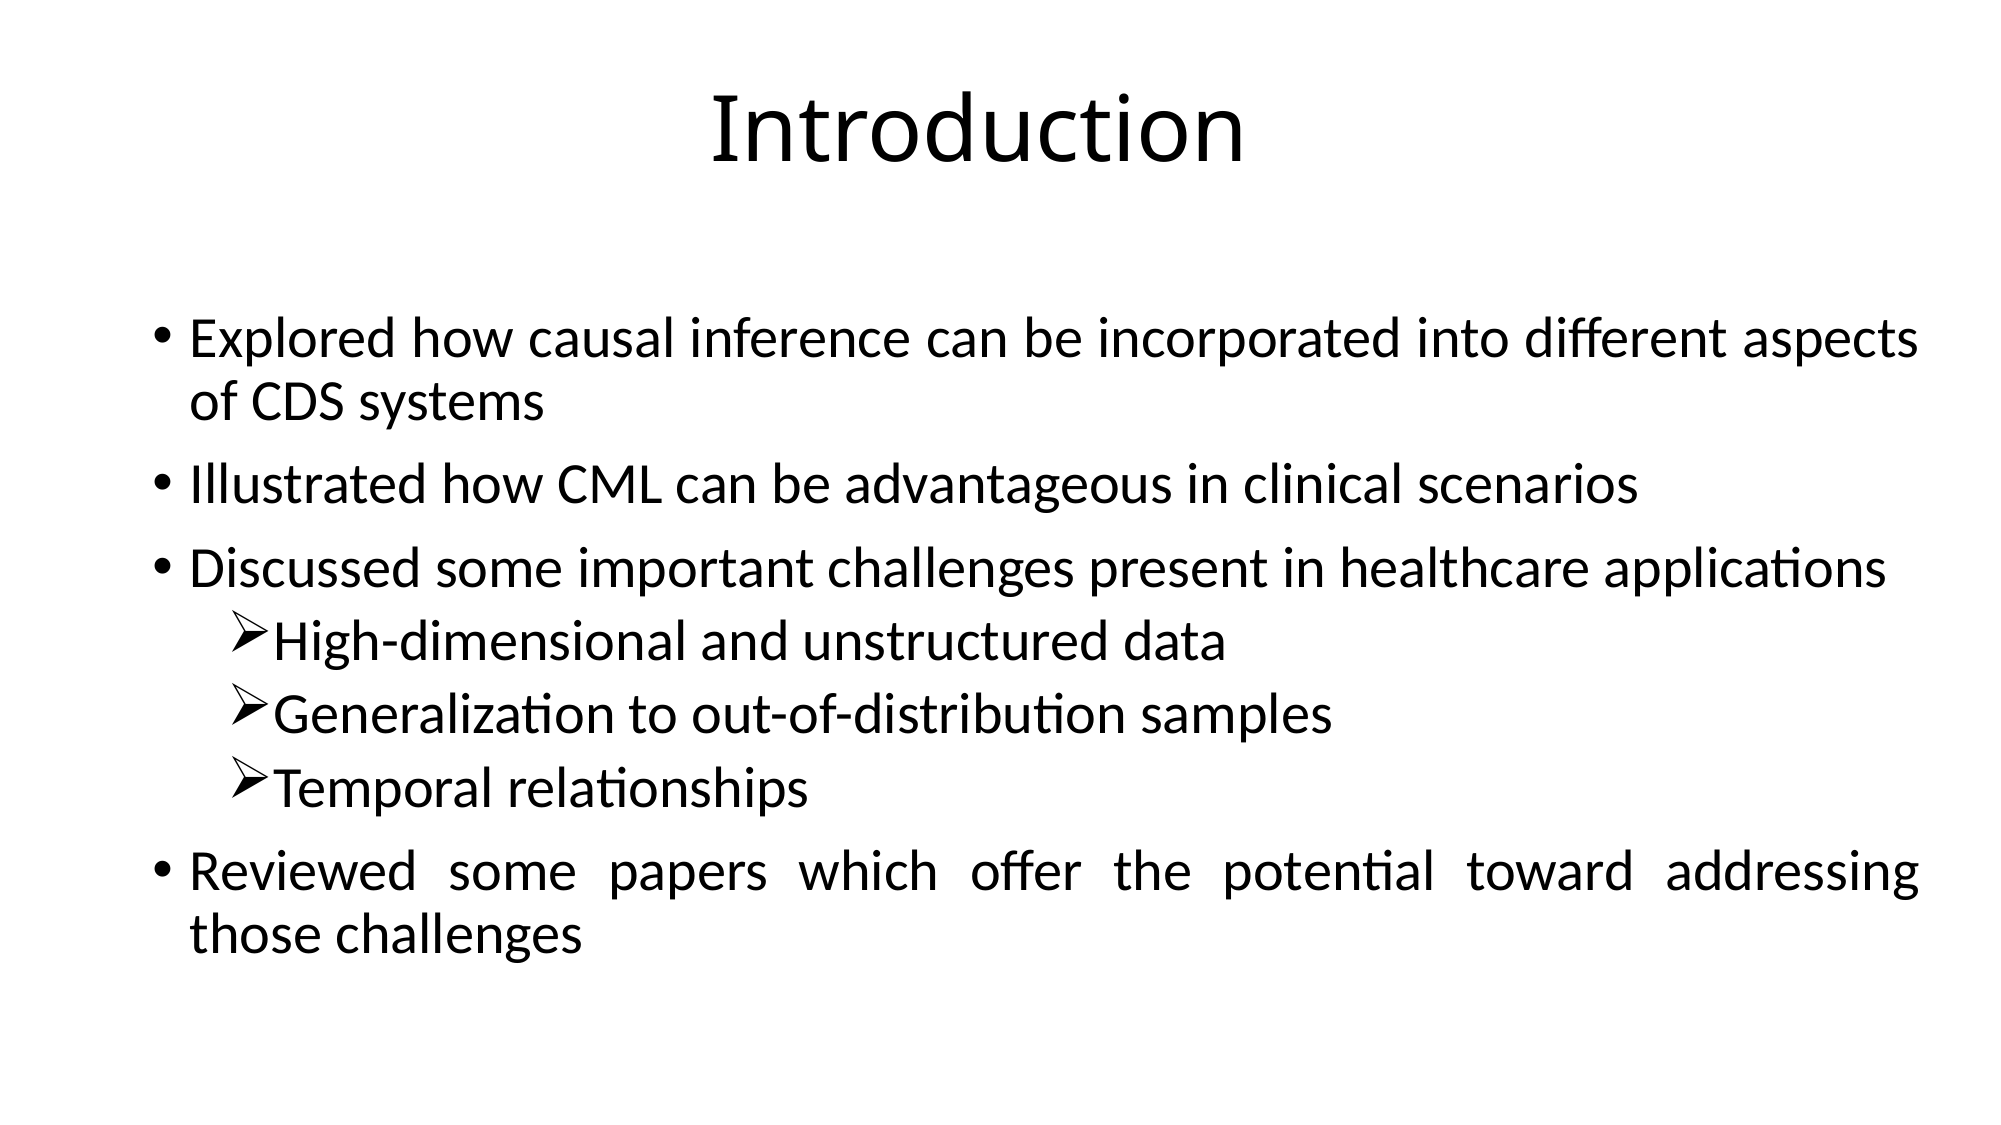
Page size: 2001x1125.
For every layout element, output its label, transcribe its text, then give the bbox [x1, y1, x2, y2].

list Explored how causal inference can be incorporated into different aspects of CDS systems Illustrated how CML can be advantageous in clinical scenarios Discussed some important challenges present in healthcare applications High-dimensional and unstructured data Generalization to out-of-distribution samples Temporal relationships Reviewed some papers which offer the potential toward addressing those challenges [137, 299, 1936, 1014]
title Introduction [24, 22, 1936, 241]
